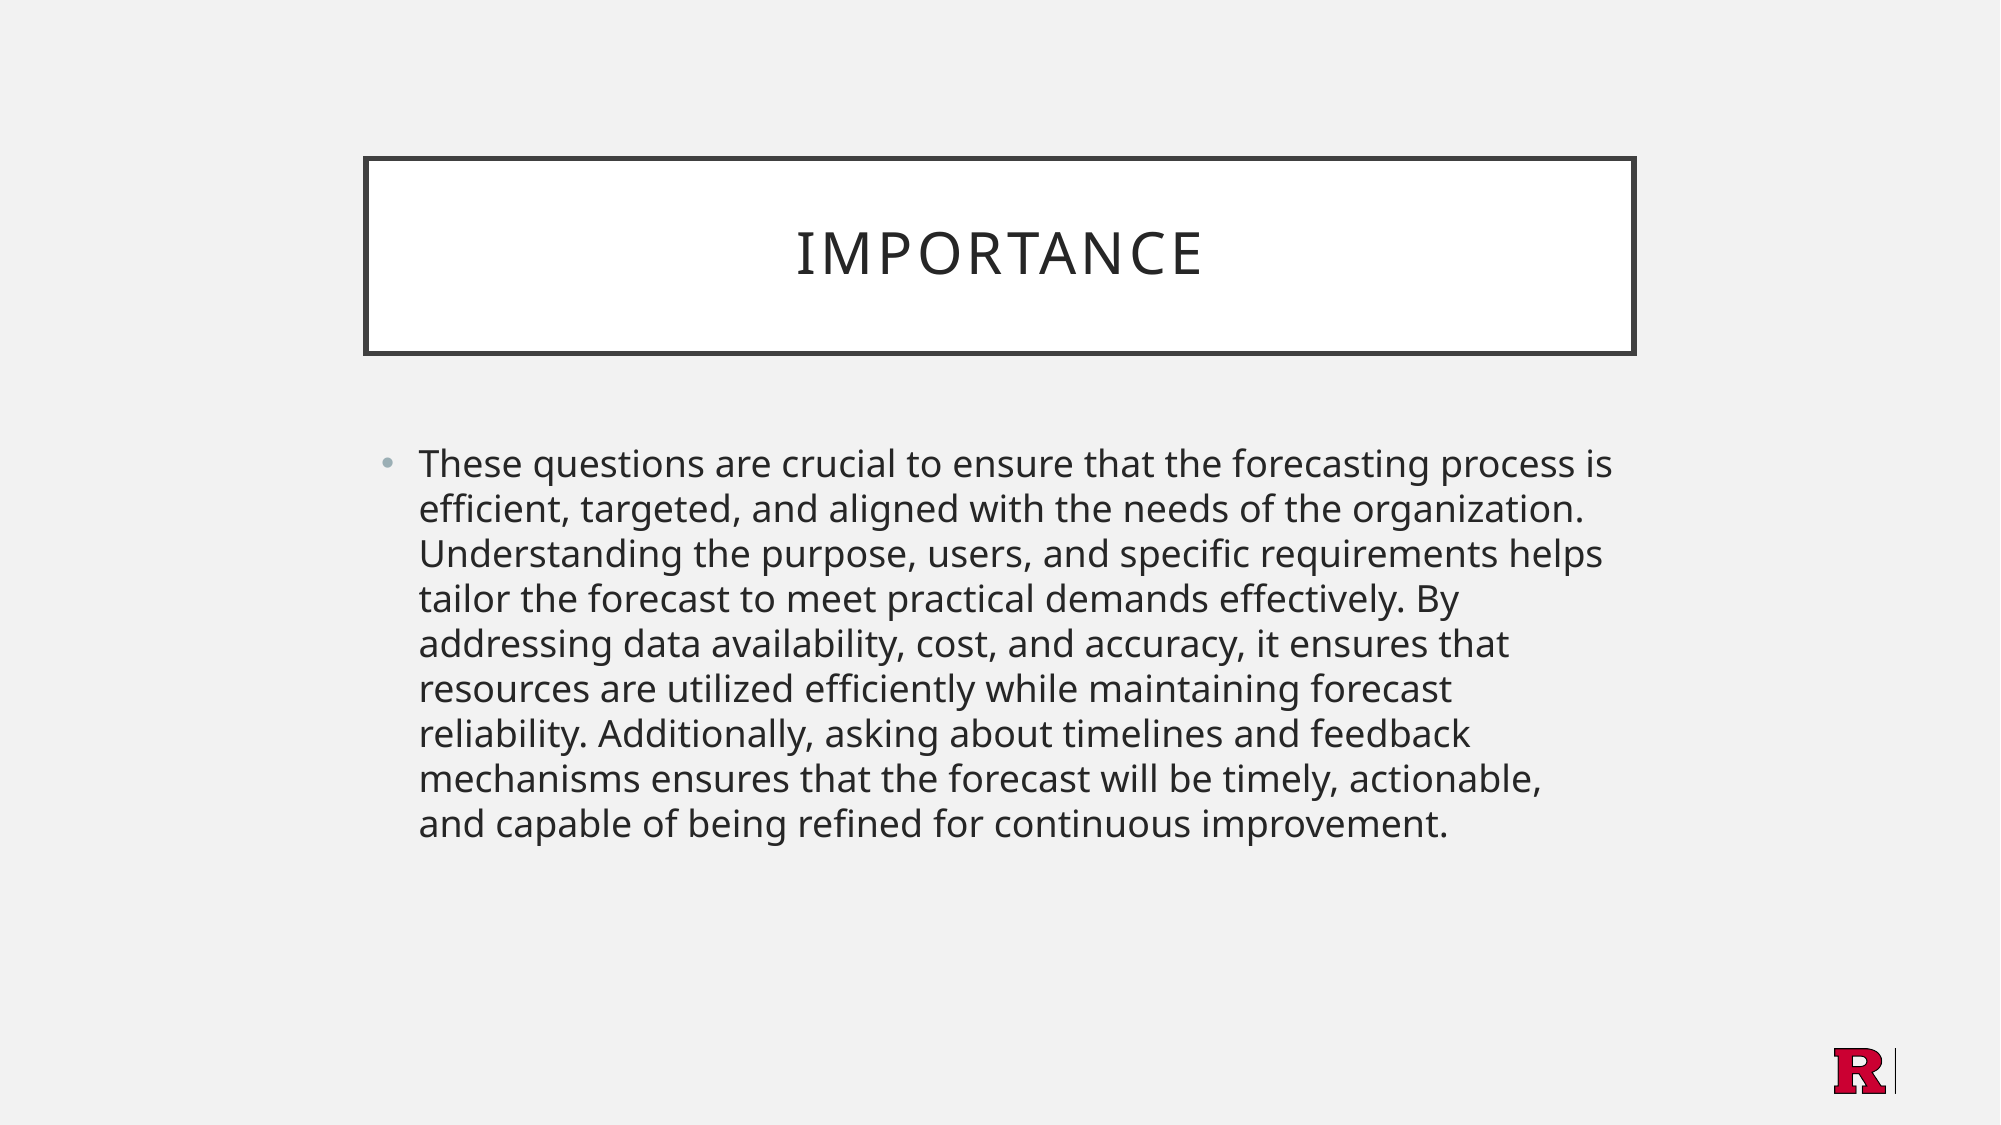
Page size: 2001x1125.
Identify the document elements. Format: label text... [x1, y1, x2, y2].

picture [1834, 1048, 1896, 1094]
title Importance [363, 156, 1637, 356]
list These questions are crucial to ensure that the forecasting process is efficient, targeted, and aligned with the needs of the organization. Understanding the purpose, users, and specific requirements helps tailor the forecast to meet practical demands effectively. By addressing data availability, cost, and accuracy, it ensures that resources are utilized efficiently while maintaining forecast reliability. Additionally, asking about timelines and feedback mechanisms ensures that the forecast will be timely, actionable, and capable of being refined for continuous improvement. [366, 432, 1634, 942]
